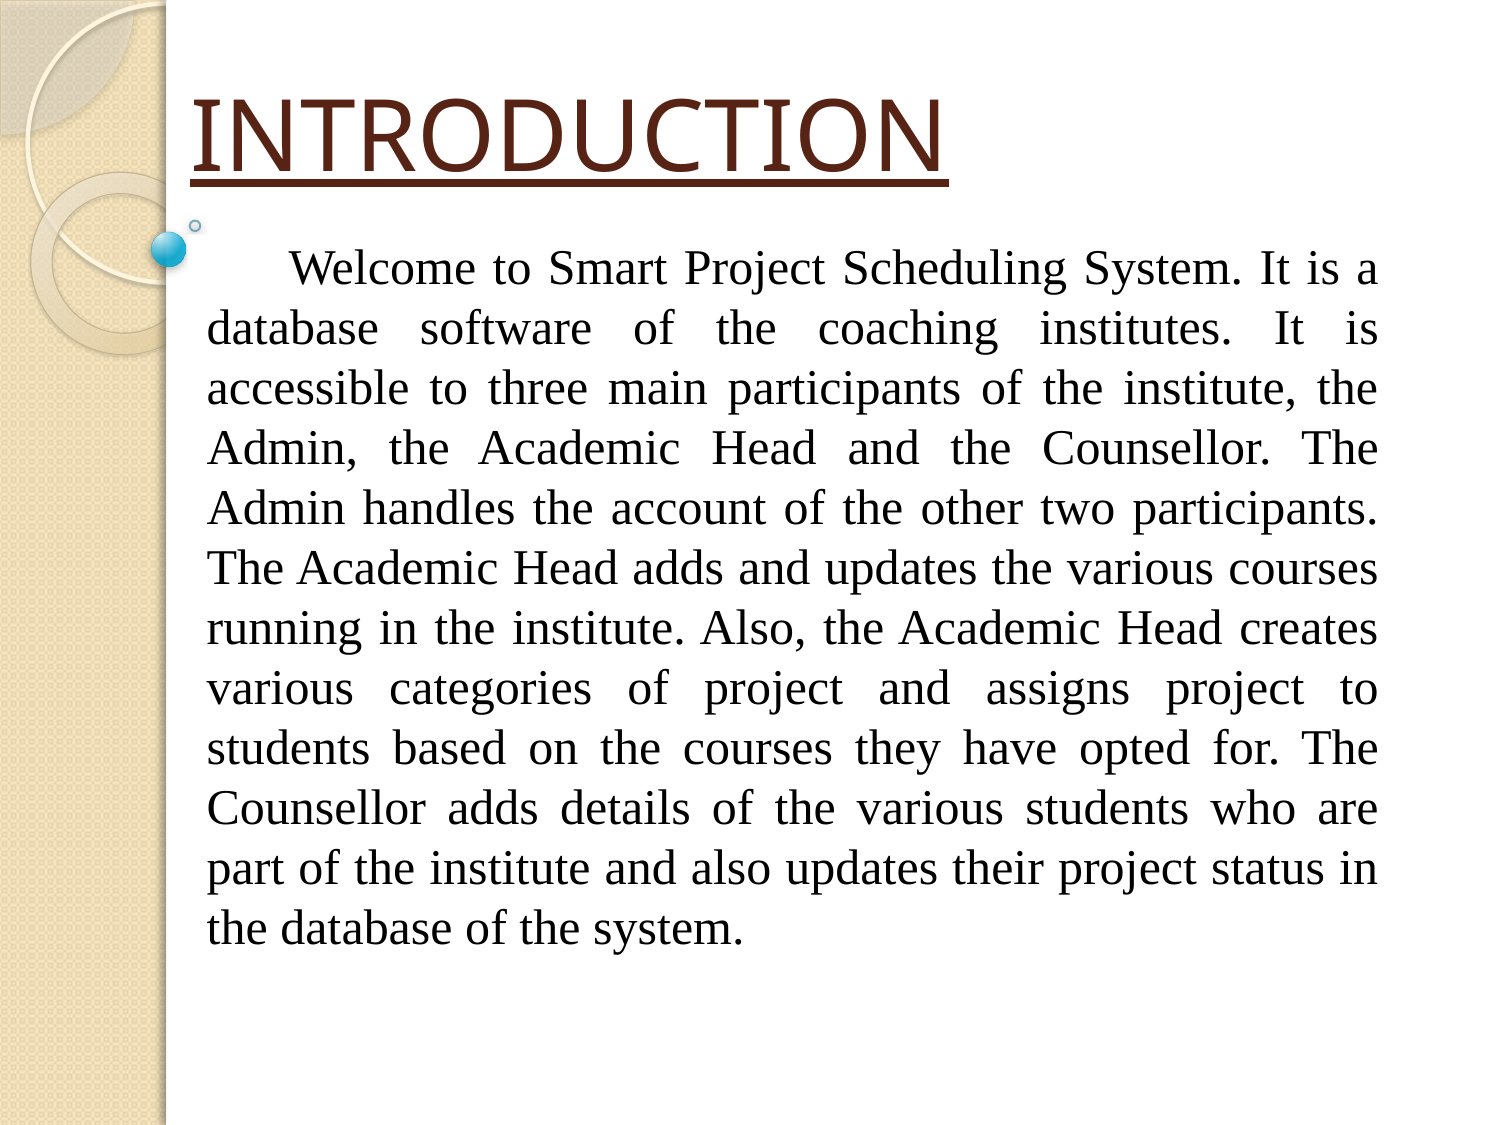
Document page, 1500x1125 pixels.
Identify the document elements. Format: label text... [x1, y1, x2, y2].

title INTRODUCTION [175, 35, 1196, 200]
subtitle Welcome to Smart Project Scheduling System. It is a database software of the coaching institutes. It is accessible to three main participants of the institute, the Admin, the Academic Head and the Counsellor. The Admin handles the account of the other two participants. The Academic Head adds and updates the various courses running in the institute. Also, the Academic Head creates various categories of project and assigns project to students based on the courses they have opted for. The Counsellor adds details of the various students who are part of the institute and also updates their project status in the database of the system. [187, 234, 1395, 1008]
